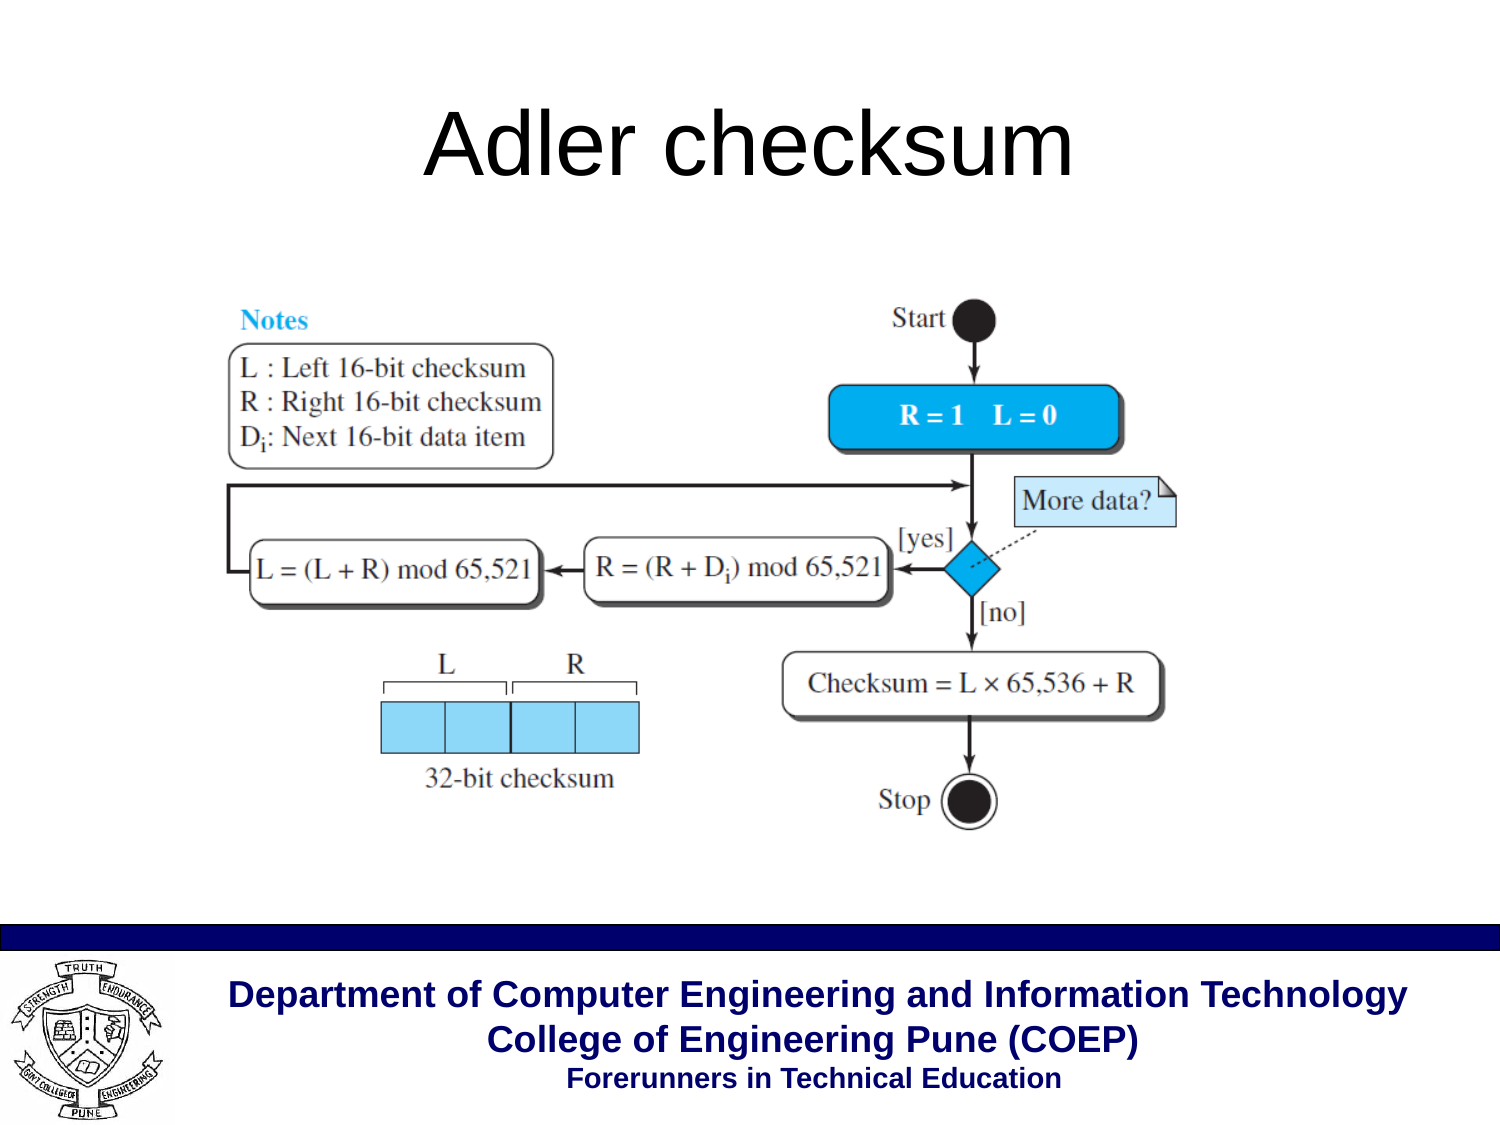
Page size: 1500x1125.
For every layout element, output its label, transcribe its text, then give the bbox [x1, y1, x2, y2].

picture [223, 270, 1277, 855]
title Adler checksum [74, 44, 1426, 233]
